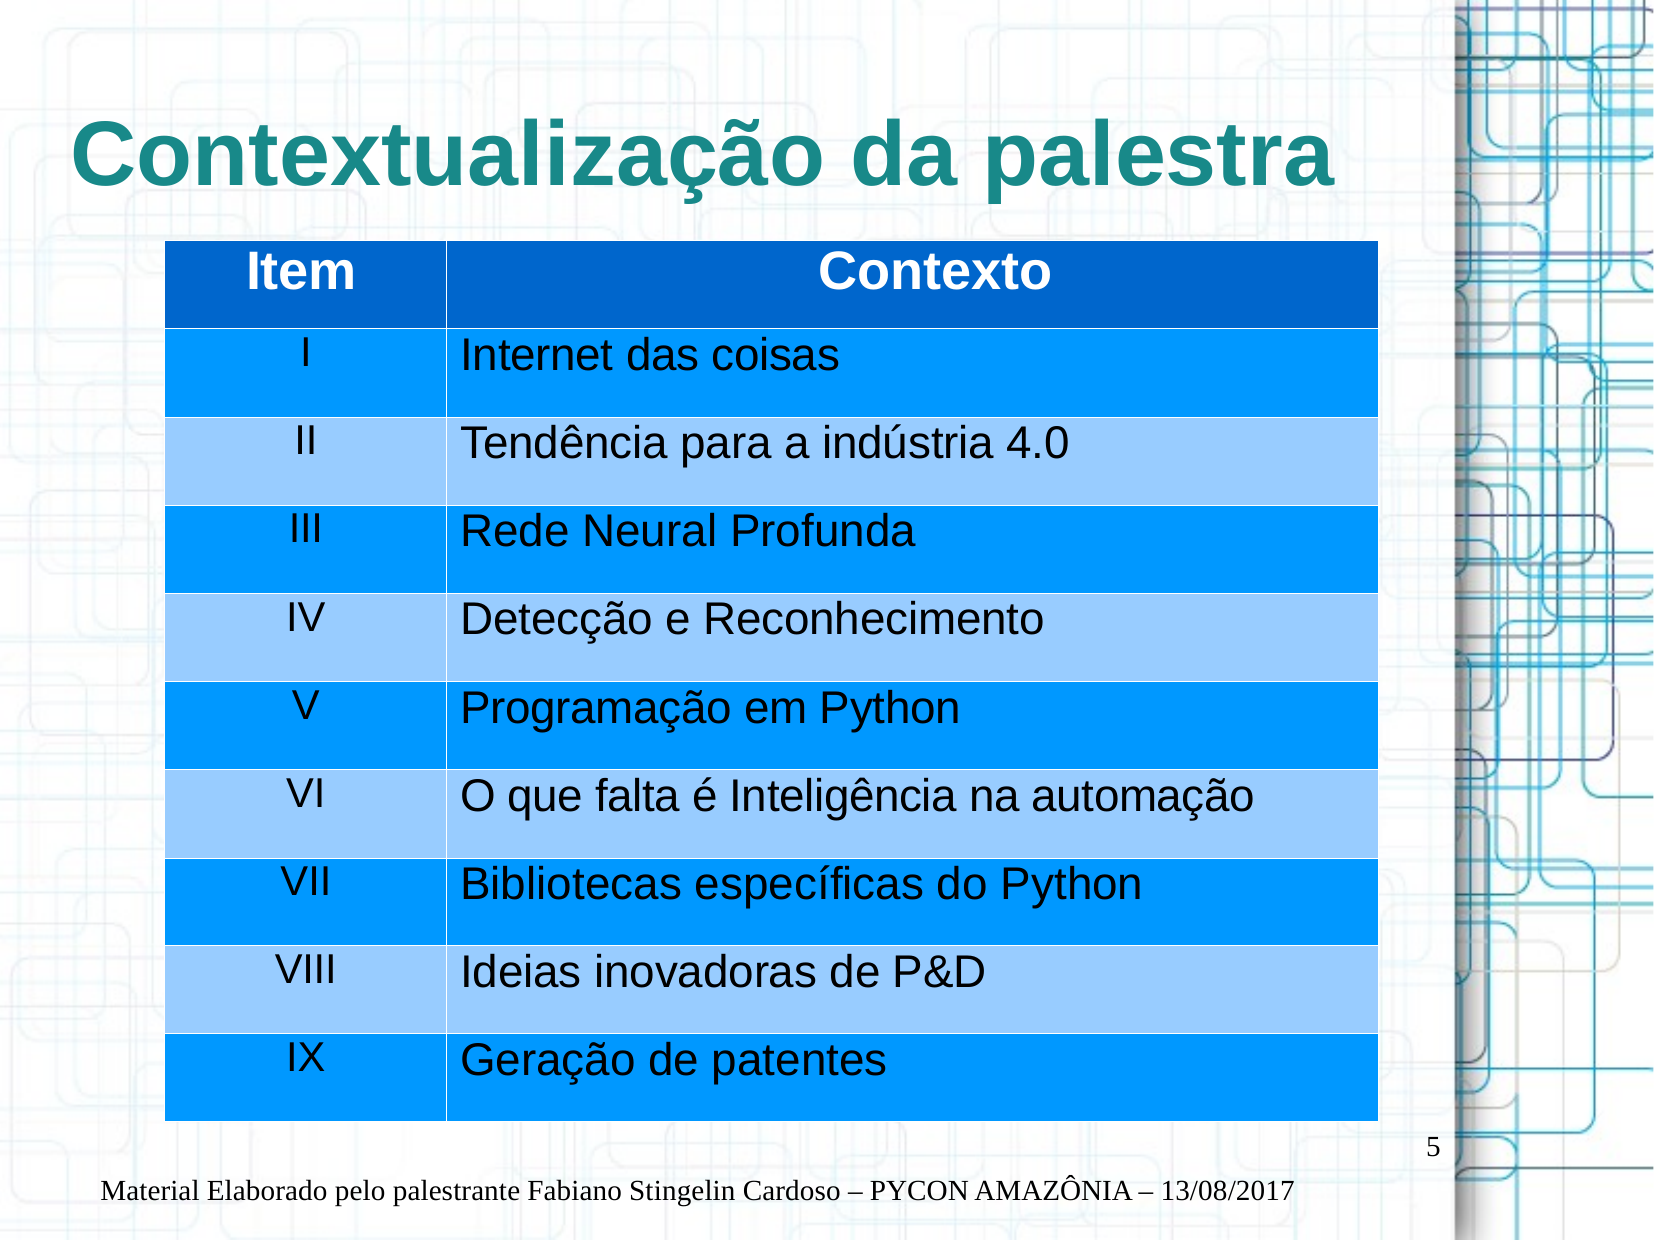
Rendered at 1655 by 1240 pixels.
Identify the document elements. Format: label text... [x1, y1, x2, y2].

text_box VIII [163, 945, 445, 1033]
text_box IV [163, 593, 445, 681]
text_box I [163, 328, 445, 416]
text_box Material Elaborado pelo palestrante Fabiano Stingelin Cardoso – PYCON AMAZÔNIA – 13/08/2017 [98, 1173, 1387, 1208]
text_box O que falta é Inteligência na automação [445, 769, 1381, 857]
text_box Detecção e Reconhecimento [445, 593, 1381, 681]
text_box IX [163, 1033, 445, 1122]
text_box Tendência para a indústria 4.0 [445, 416, 1381, 504]
text_box Rede Neural Profunda [445, 504, 1381, 593]
text_box Programação em Python [445, 681, 1381, 769]
text_box Item [163, 240, 445, 328]
text_box Bibliotecas específicas do Python [445, 857, 1381, 945]
text_box [0, 0, 1654, 1240]
text_box palestra [980, 108, 1424, 205]
text_box II [163, 416, 445, 504]
text_box Geração de patentes [445, 1033, 1381, 1122]
text_box Contextualização [68, 108, 843, 205]
text_box III [163, 504, 445, 593]
text_box 5 [1423, 1130, 1450, 1164]
text_box da [848, 108, 976, 205]
text_box VII [163, 857, 445, 945]
text_box Contexto [445, 240, 1424, 329]
text_box Internet das coisas [445, 328, 1381, 416]
text_box VI [163, 769, 445, 857]
text_box Ideias inovadoras de P&D [445, 945, 1381, 1033]
text_box V [163, 681, 445, 769]
